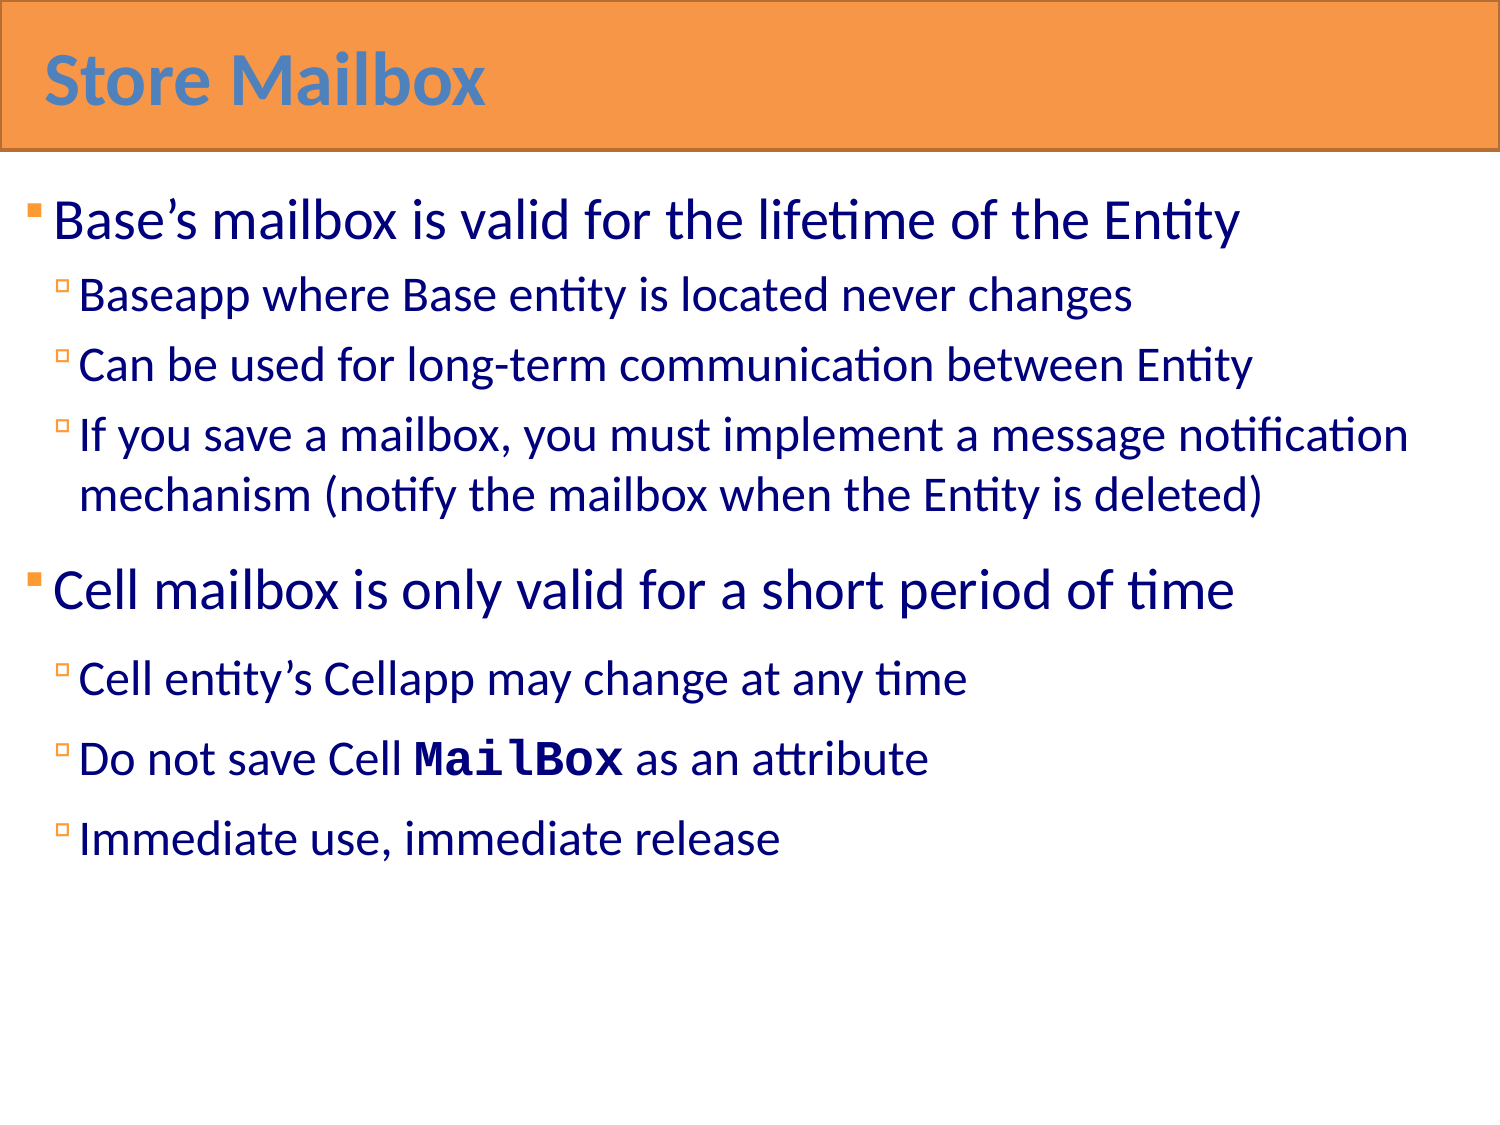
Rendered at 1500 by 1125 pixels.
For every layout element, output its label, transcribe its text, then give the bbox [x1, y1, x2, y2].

text_box [0, 0, 1500, 150]
text_box Base’s mailbox is valid for the lifetime of the Entity Baseapp where Base entity is located never changes Can be used for long-term communication between Entity If you save a mailbox, you must implement a message notification mechanism (notify the mailbox when the Entity is deleted) Cell mailbox is only valid for a short period of time Cell entity’s Cellapp may change at any time Do not save Cell MailBox as an attribute Immediate use, immediate release [14, 179, 1500, 1054]
text_box Store Mailbox [29, 21, 1483, 129]
